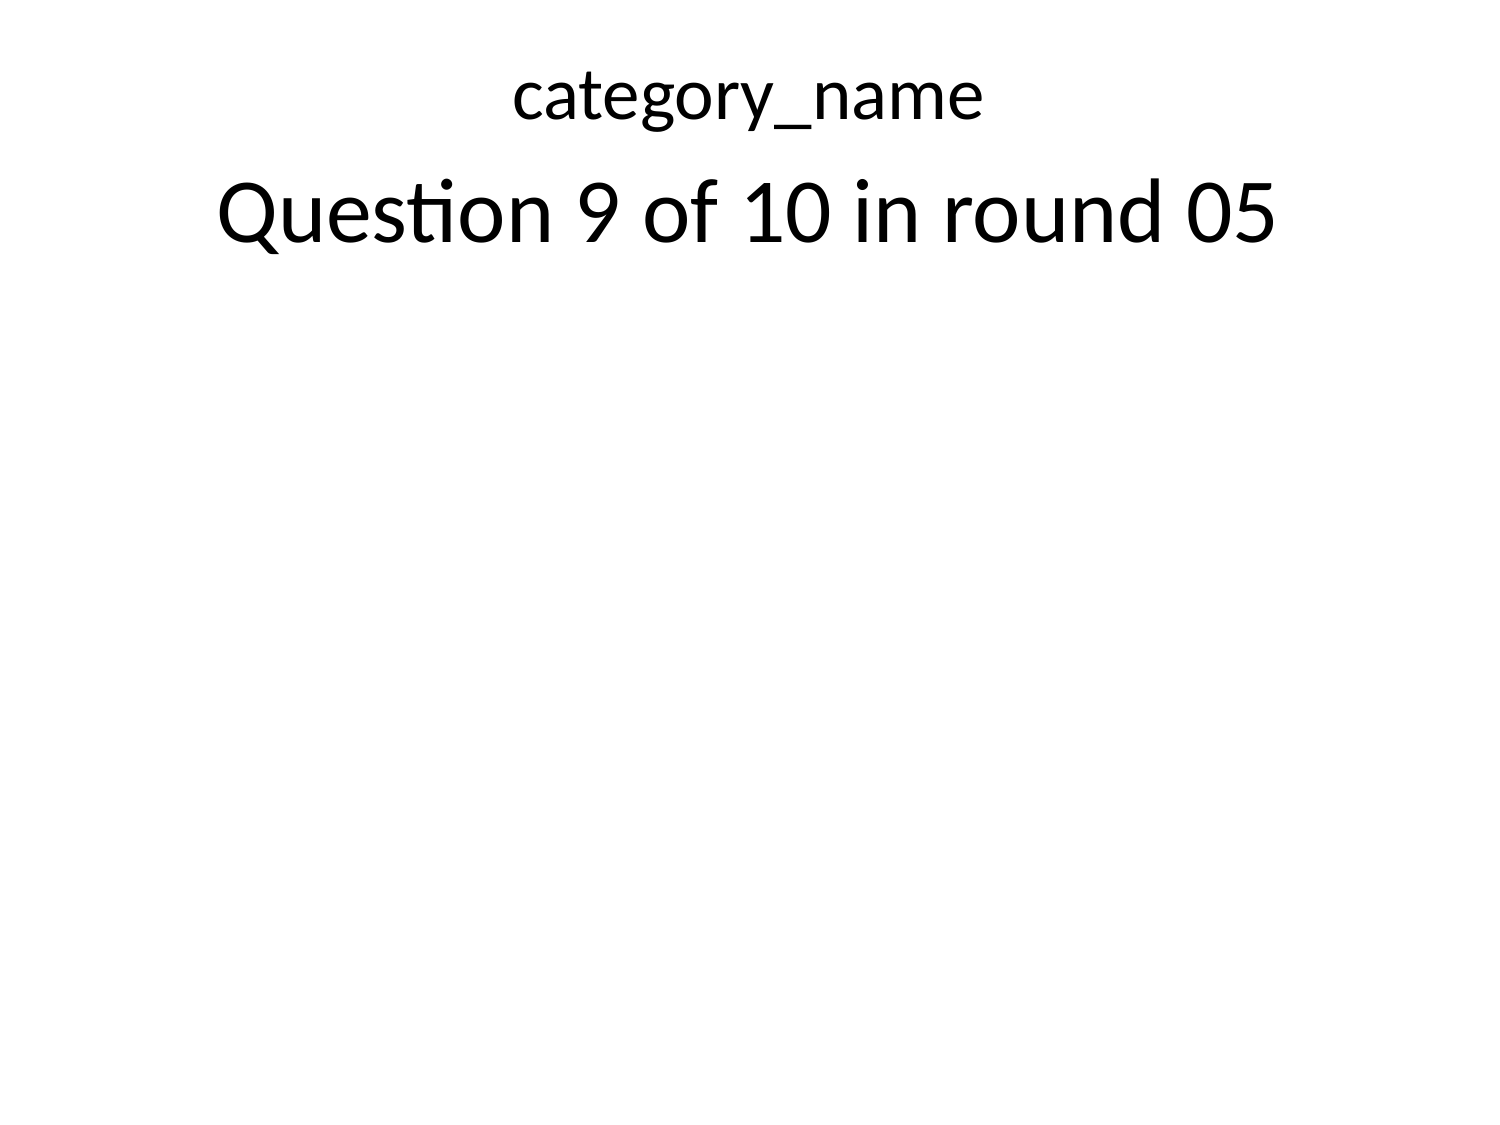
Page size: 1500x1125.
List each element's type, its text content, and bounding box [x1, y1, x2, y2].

text_box category_name [35, 37, 1463, 143]
text_box Question 9 of 10 in round 05 [35, 143, 1463, 765]
